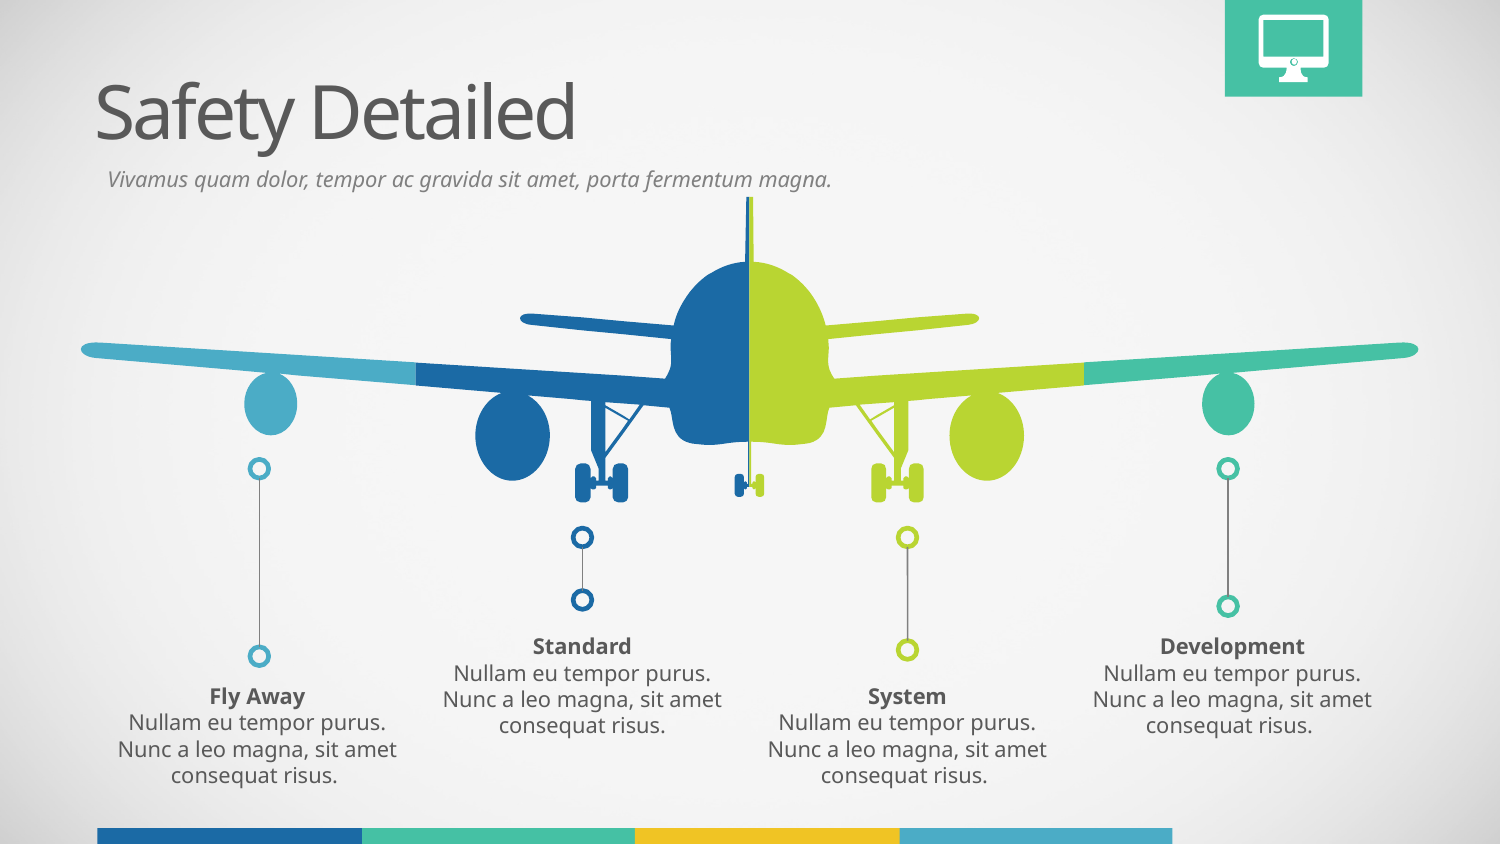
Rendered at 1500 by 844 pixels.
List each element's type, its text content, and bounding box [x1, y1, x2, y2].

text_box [897, 527, 918, 660]
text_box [1218, 459, 1238, 616]
text_box Development Nullam eu tempor purus. Nunc a leo magna, sit amet consequat risus. [1074, 612, 1390, 746]
text_box System Nullam eu tempor purus. Nunc a leo magna, sit amet consequat risus. [750, 662, 1066, 796]
text_box Fly Away Nullam eu tempor purus. Nunc a leo magna, sit amet consequat risus. [99, 662, 415, 796]
text_box [415, 196, 749, 503]
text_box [249, 459, 269, 666]
text_box [80, 342, 415, 436]
picture [0, 0, 1500, 844]
text_box [1084, 342, 1419, 436]
text_box [749, 196, 1084, 503]
text_box Vivamus quam dolor, tempor ac gravida sit amet, porta fermentum magna. [99, 162, 888, 196]
text_box Safety Detailed [86, 60, 588, 159]
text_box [572, 527, 593, 610]
text_box Standard Nullam eu tempor purus. Nunc a leo magna, sit amet consequat risus. [425, 612, 741, 746]
